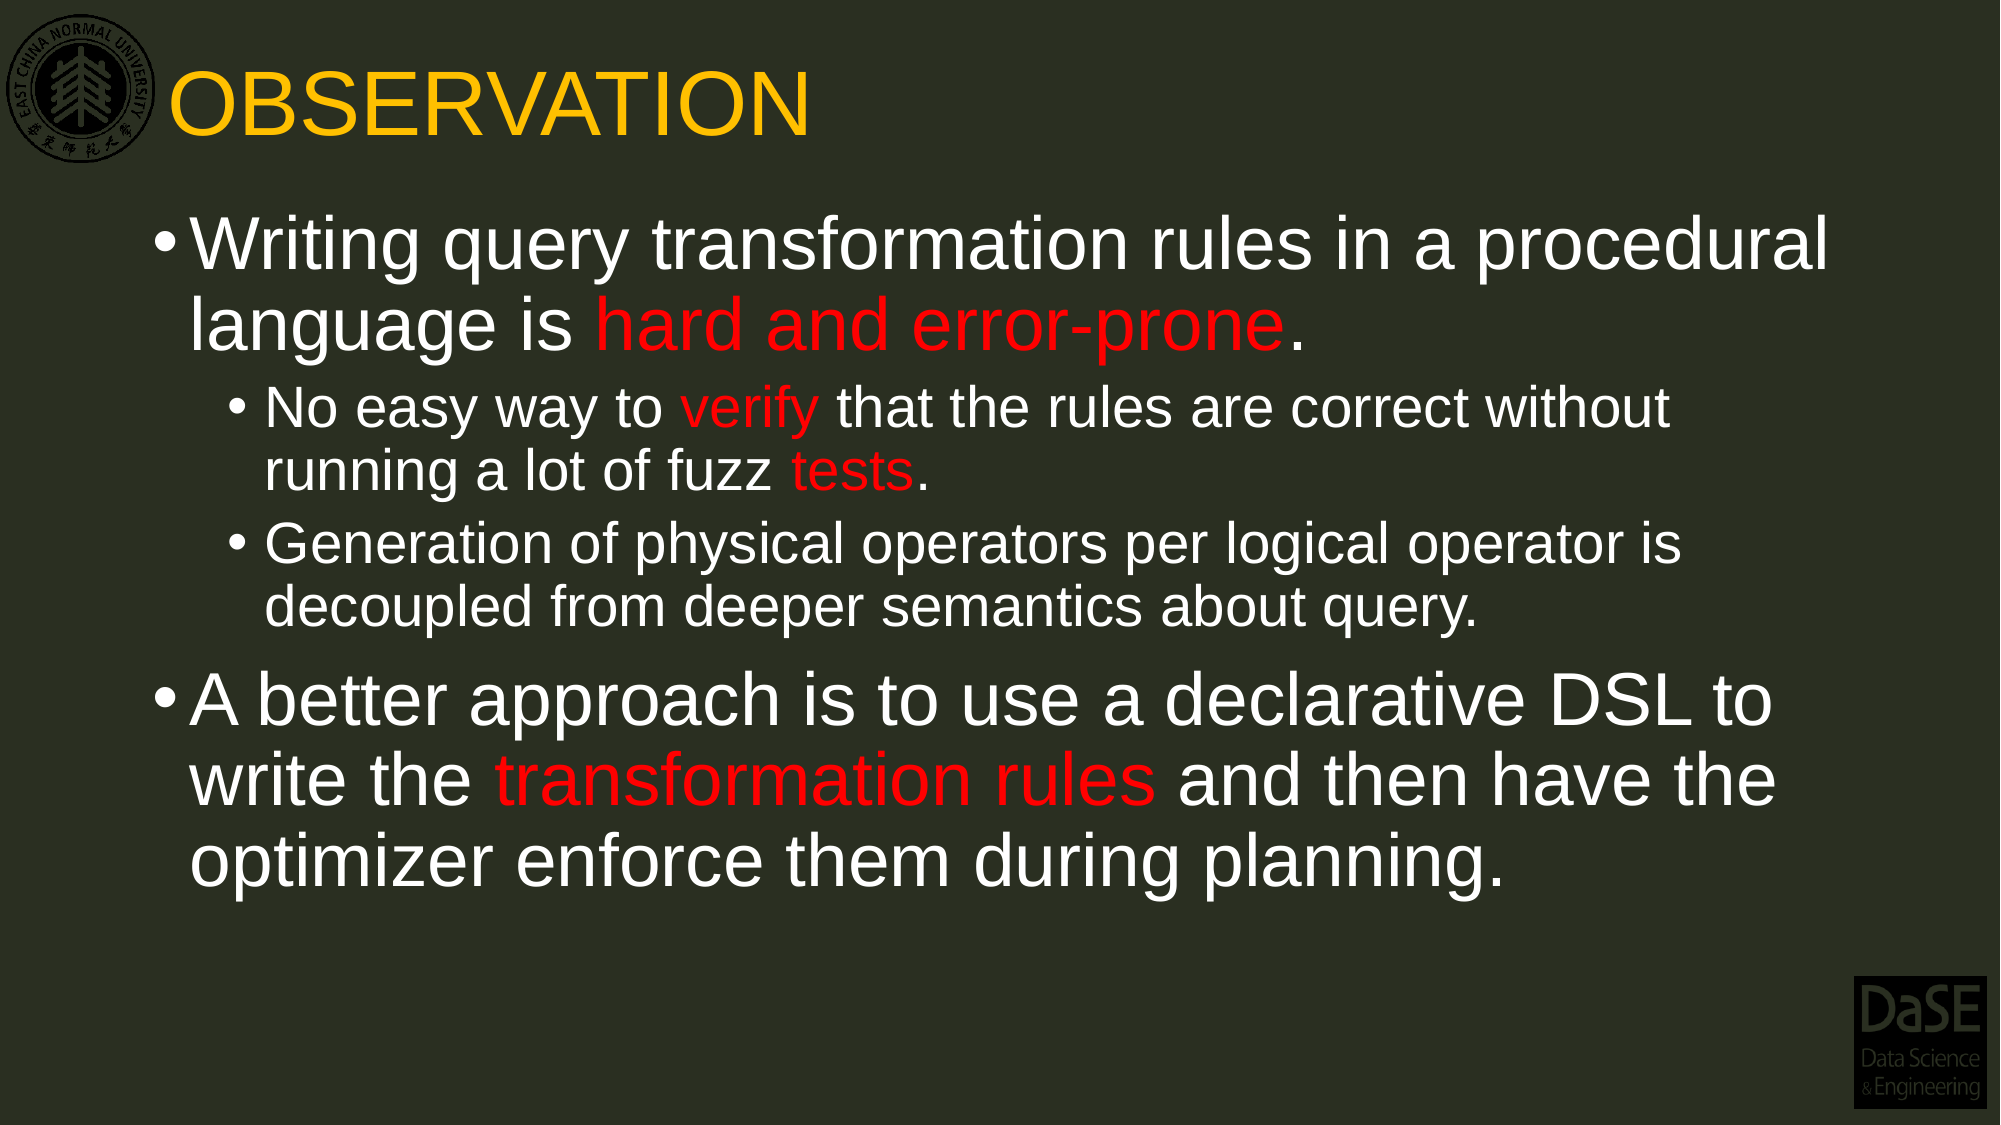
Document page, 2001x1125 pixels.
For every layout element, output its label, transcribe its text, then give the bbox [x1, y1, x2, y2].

list Writing query transformation rules in a procedural language is hard and error-prone. No easy way to verify that the rules are correct without running a lot of fuzz tests. Generation of physical operators per logical operator is decoupled from deeper semantics about query. A better approach is to use a declarative DSL to write the transformation rules and then have the optimizer enforce them during planning. [137, 197, 1863, 1014]
title OBSERVATION [152, 32, 1878, 180]
